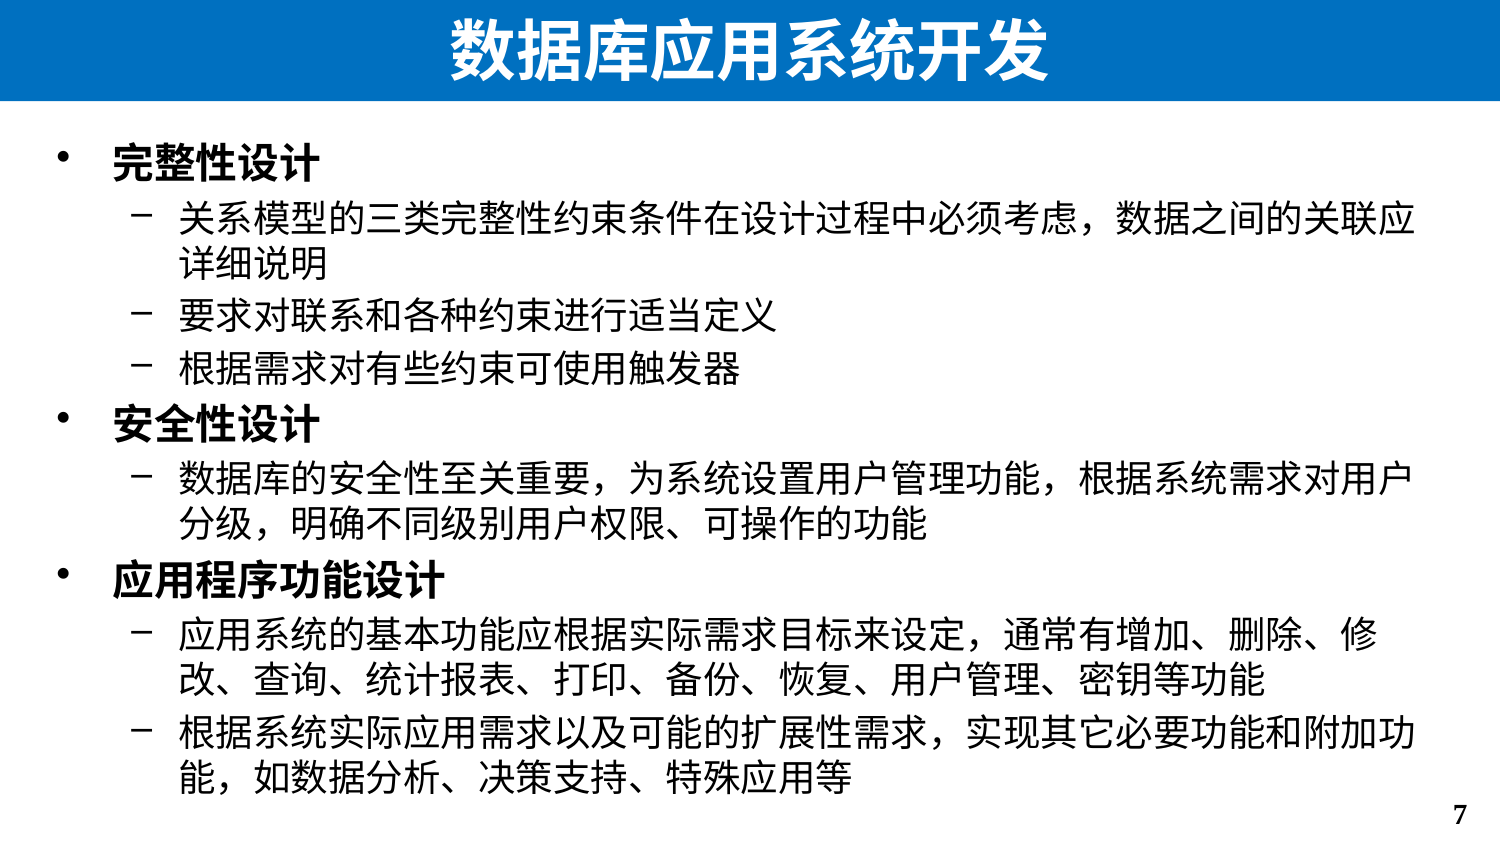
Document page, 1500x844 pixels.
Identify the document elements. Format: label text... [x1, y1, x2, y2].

list 完整性设计 关系模型的三类完整性约束条件在设计过程中必须考虑，数据之间的关联应详细说明 要求对联系和各种约束进行适当定义 根据需求对有些约束可使用触发器 安全性设计 数据库的安全性至关重要，为系统设置用户管理功能，根据系统需求对用户分级，明确不同级别用户权限、可操作的功能 应用程序功能设计 应用系统的基本功能应根据实际需求目标来设定，通常有增加、删除、修改、查询、统计报表、打印、备份、恢复、用户管理、密钥等功能 根据系统实际应用需求以及可能的扩展性需求，实现其它必要功能和附加功能，如数据分析、决策支持、特殊应用等 [41, 129, 1447, 754]
title 数据库应用系统开发 [0, 0, 1500, 102]
